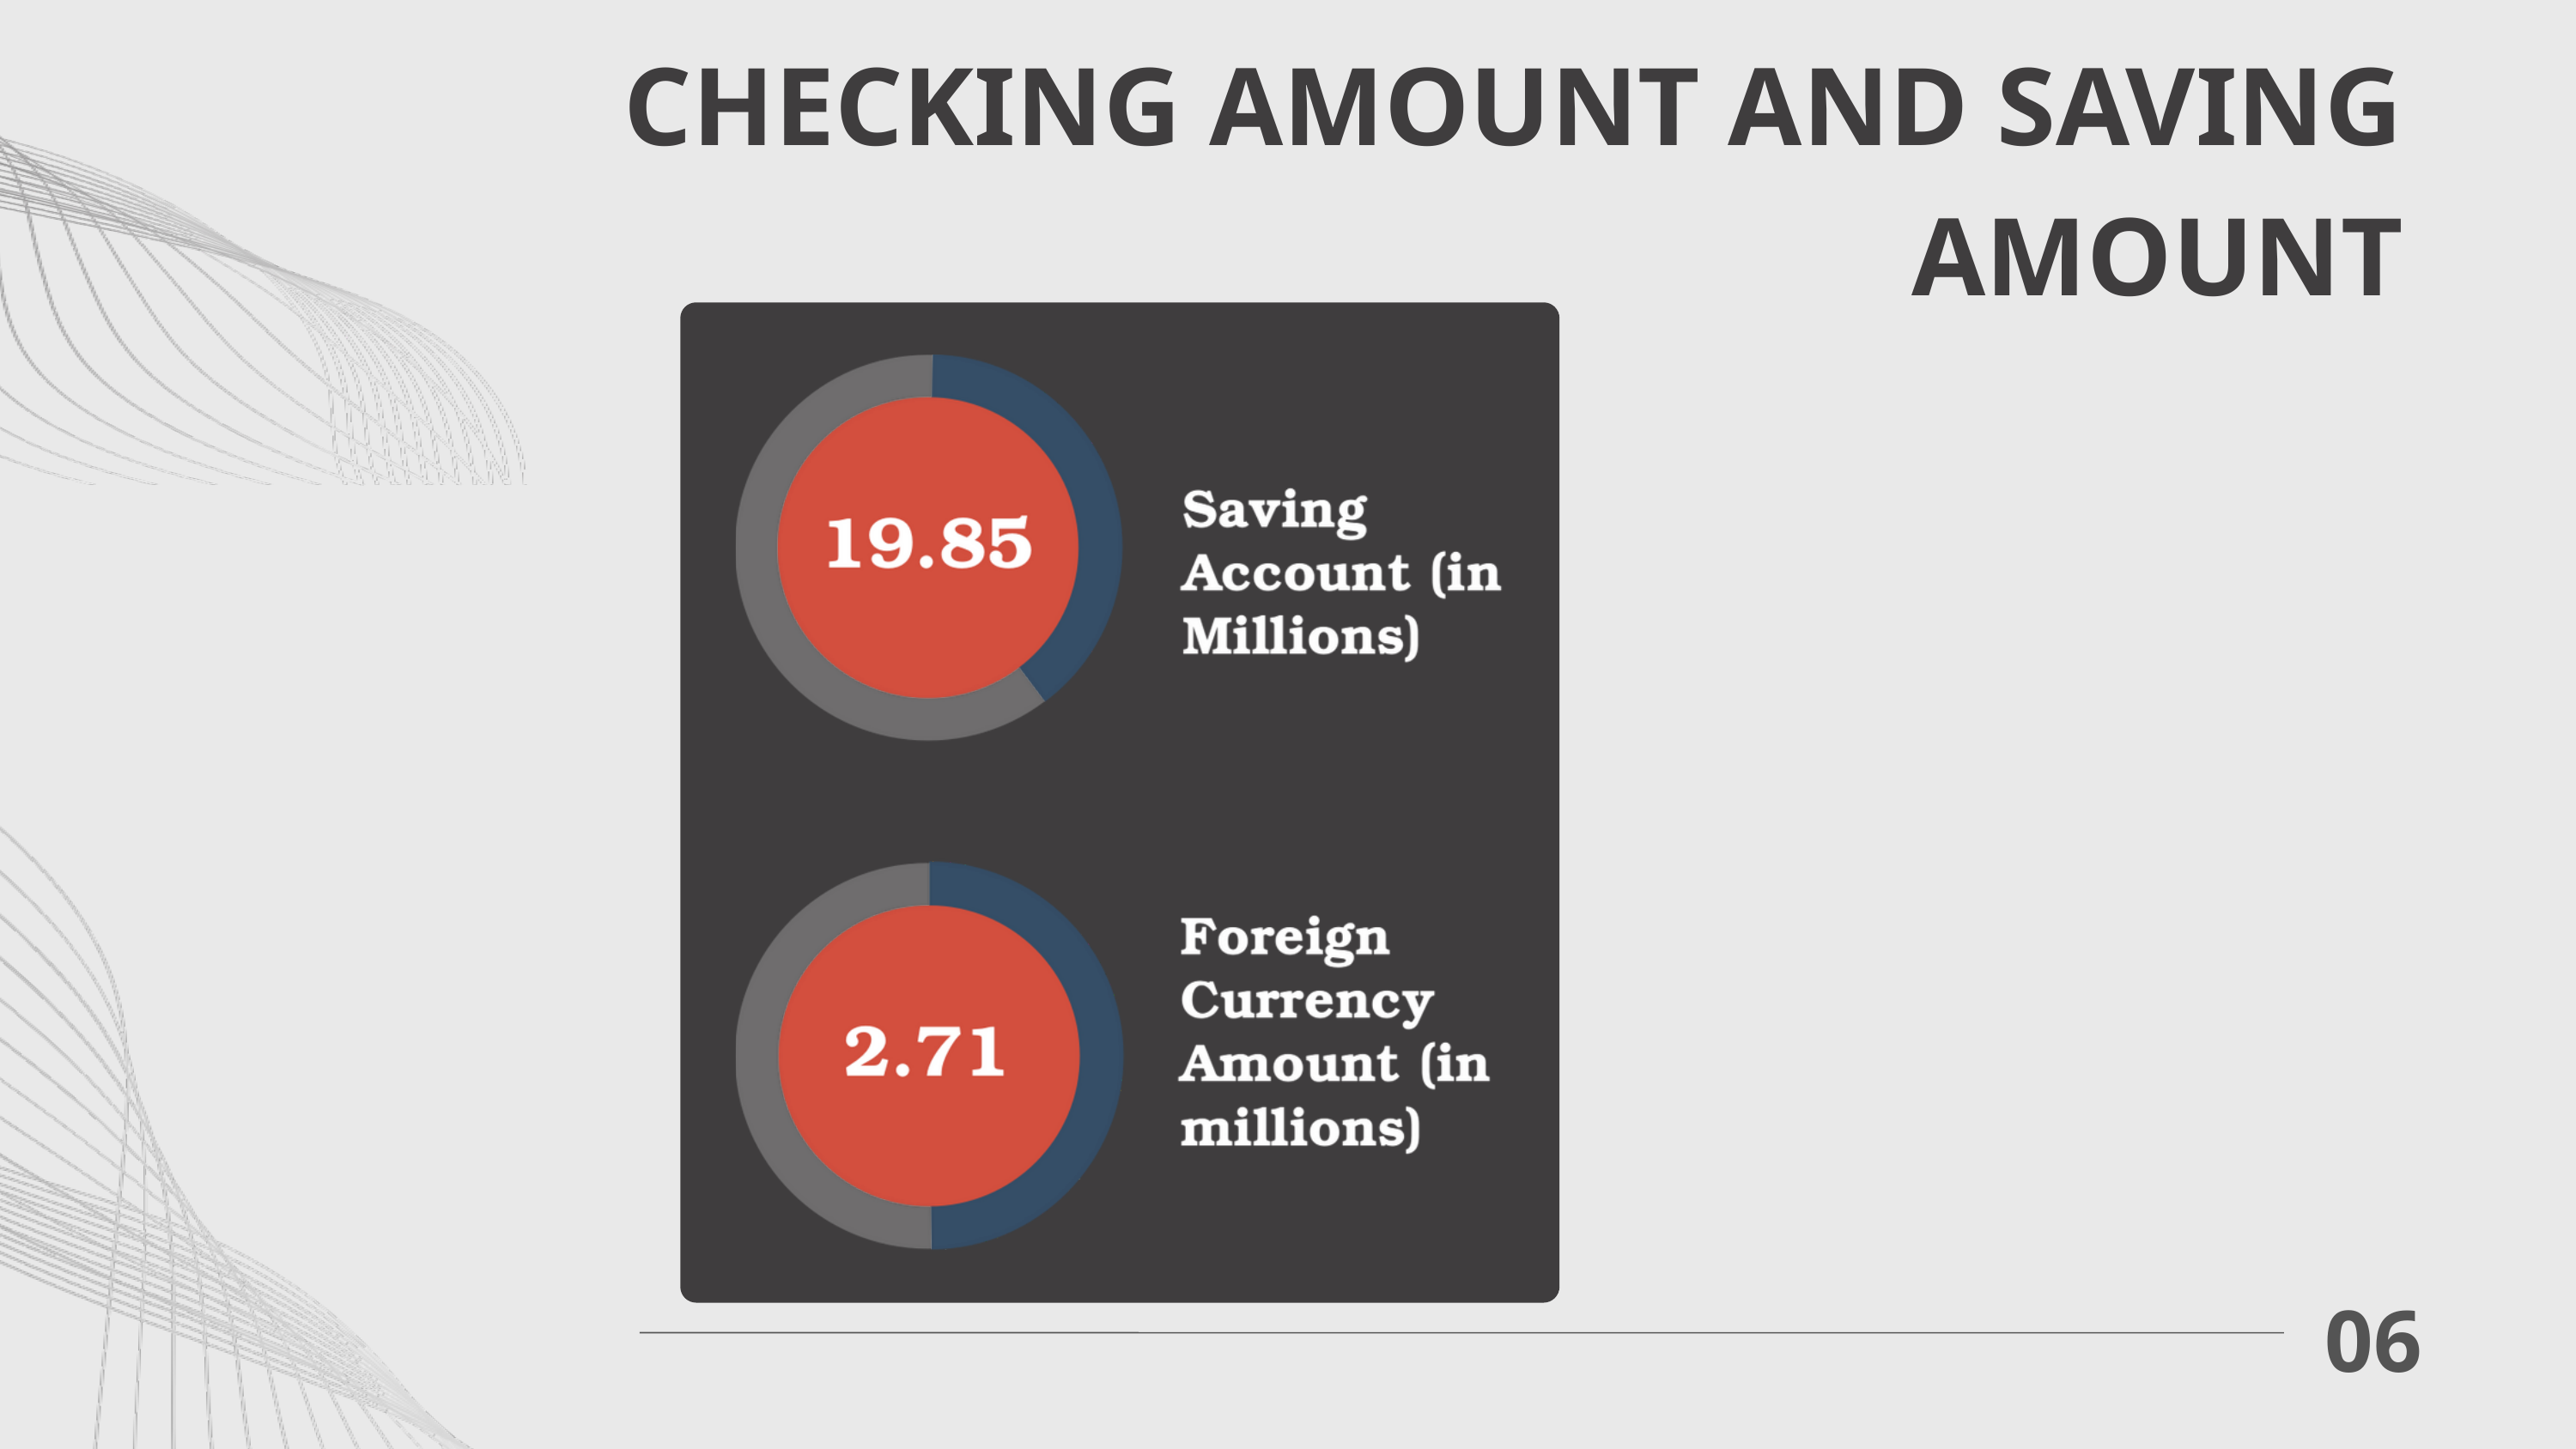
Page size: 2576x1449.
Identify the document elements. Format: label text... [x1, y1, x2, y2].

text_box 06 [2283, 1270, 2464, 1389]
text_box CHECKING AMOUNT AND SAVING AMOUNT [552, 16, 2403, 523]
text_box [0, 724, 636, 1449]
text_box [0, 0, 527, 486]
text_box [680, 301, 1560, 1303]
